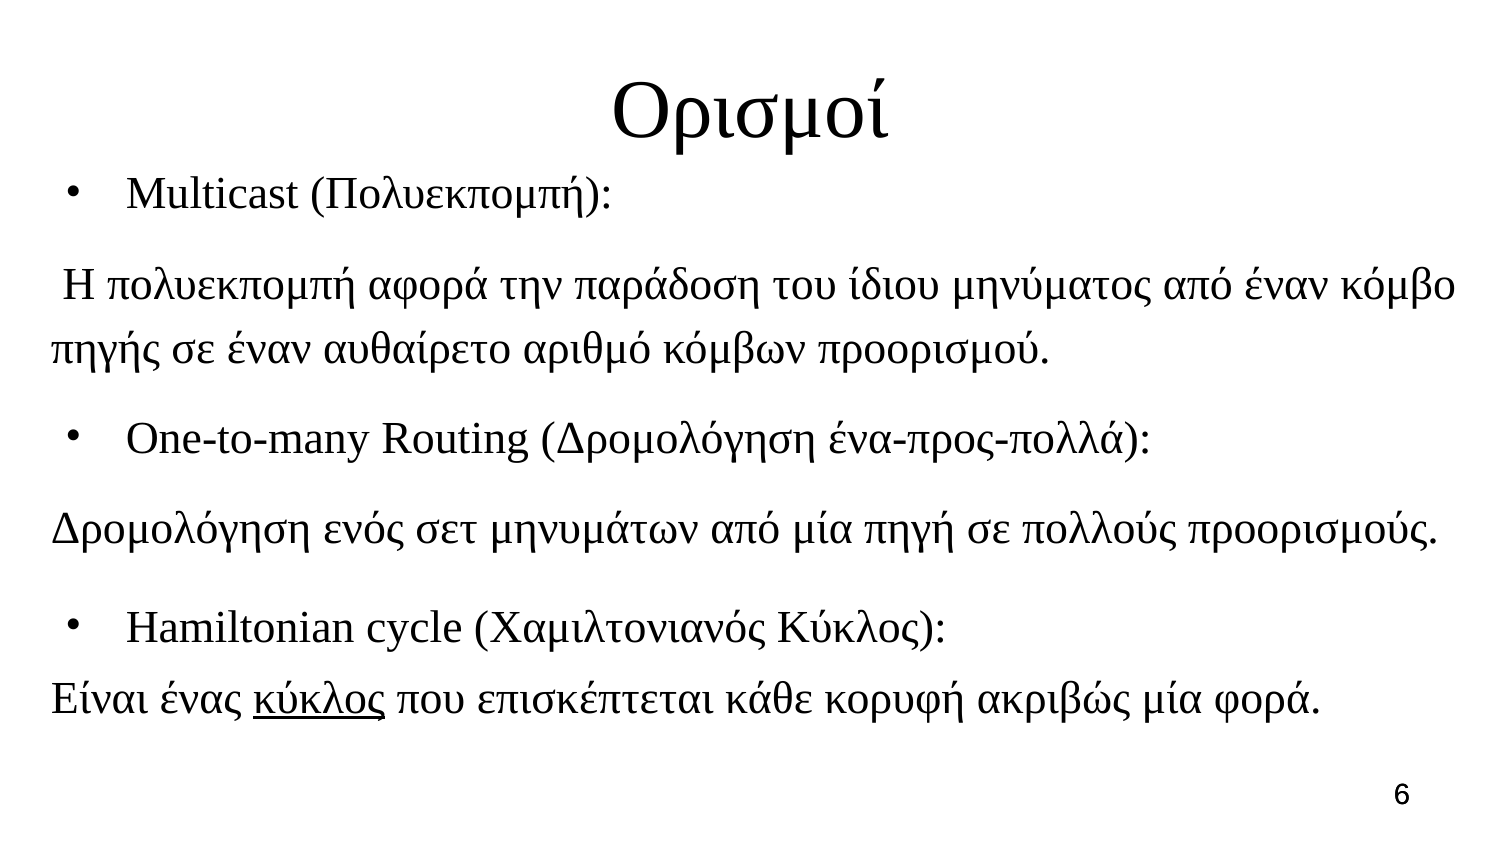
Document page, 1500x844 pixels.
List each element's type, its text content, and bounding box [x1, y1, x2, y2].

slide_number 6 [1074, 768, 1425, 827]
title Ορισμοί [75, 33, 1425, 161]
list Multicast (Πολυεκπομπή): Η πολυεκπομπή αφορά την παράδοση του ίδιου μηνύματος από έναν κόμβο πηγής σε έναν αυθαίρετο αριθμό κόμβων προορισμού. One-to-many Routing (Δρομολόγηση ένα-προς-πολλά): Δρομολόγηση ενός σετ μηνυμάτων από μία πηγή σε πολλούς προορισμούς. Hamiltonian cycle (Χαμιλτονιανός Κύκλος): Είναι ένας κύκλος που επισκέπτεται κάθε κορυφή ακριβώς μία φορά. [35, 161, 1473, 827]
